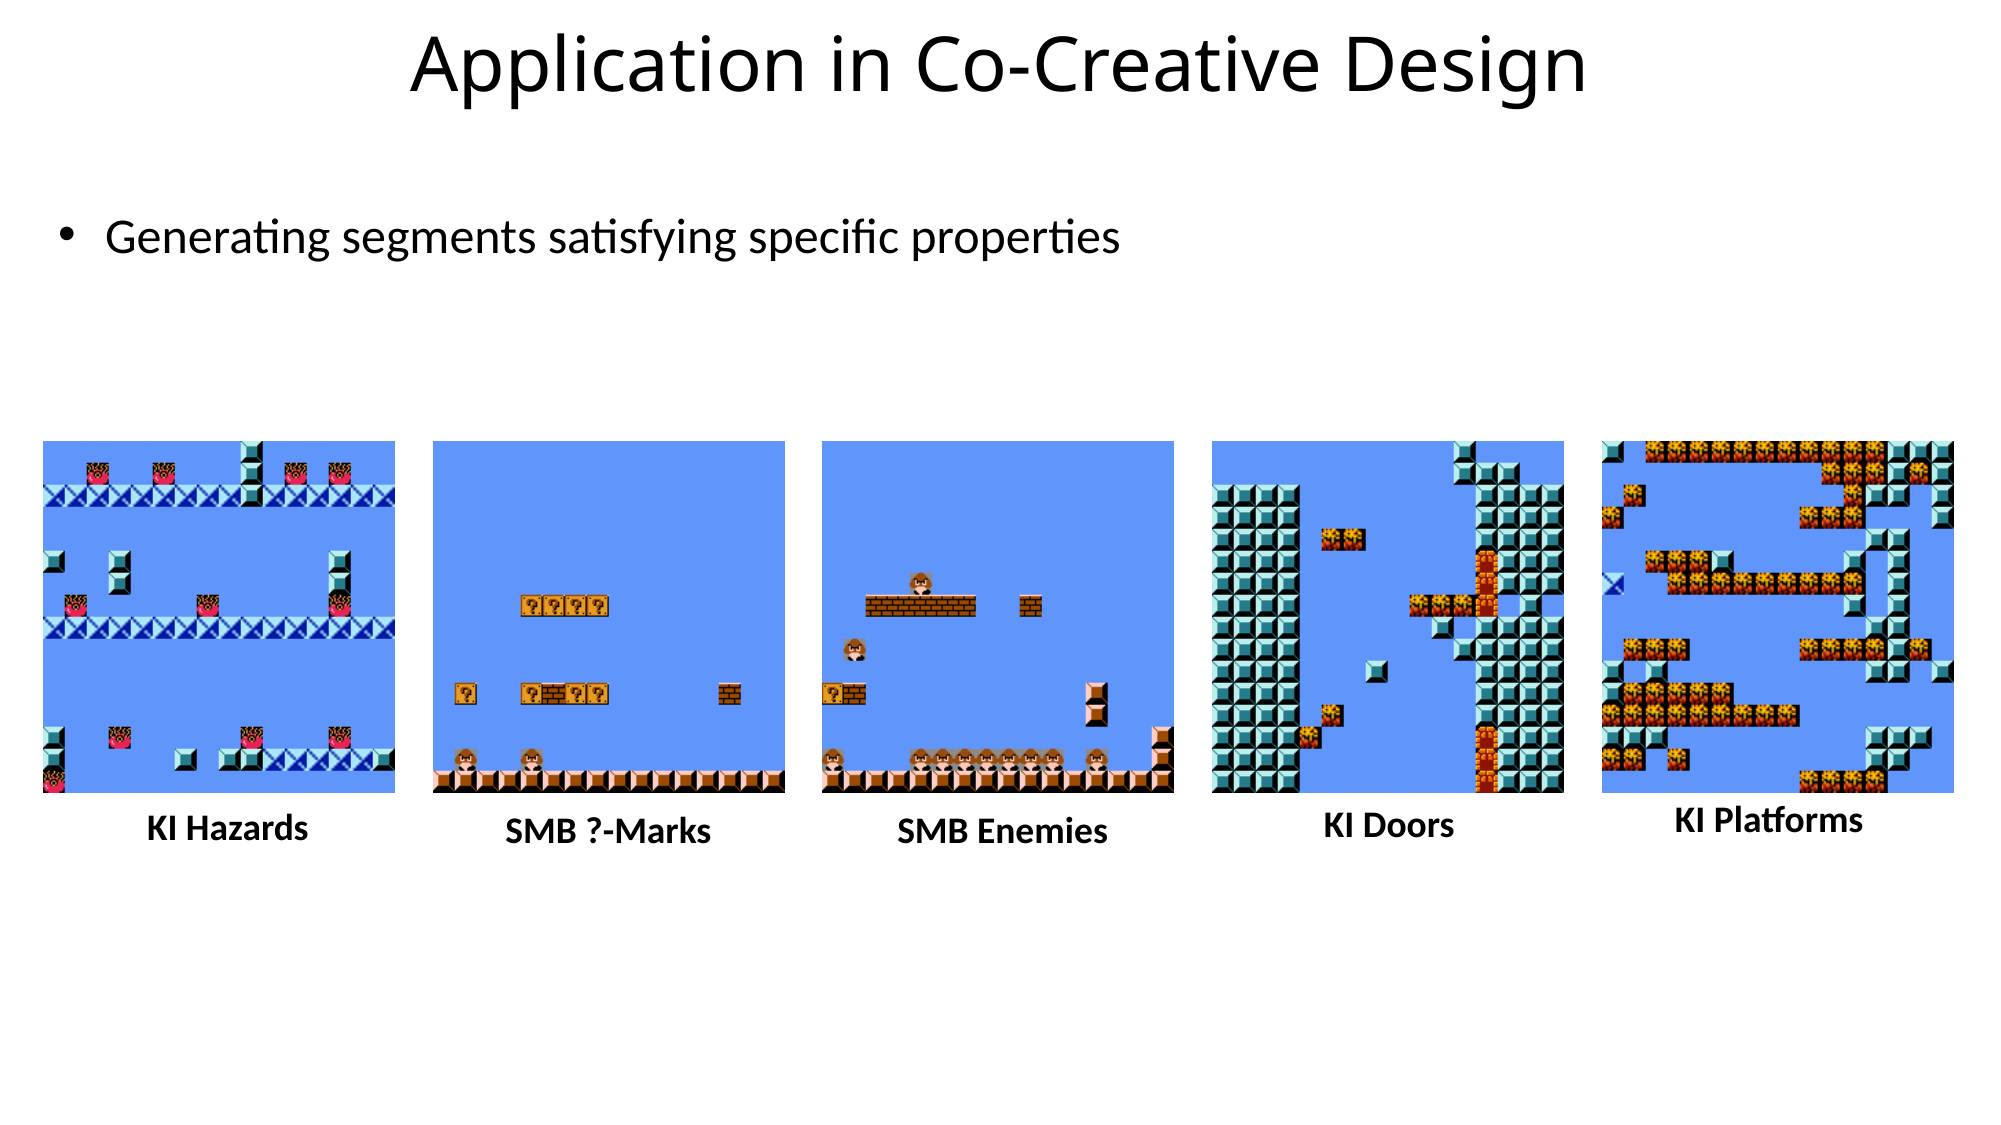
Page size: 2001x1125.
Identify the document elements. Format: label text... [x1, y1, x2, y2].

text_box SMB Enemies [882, 798, 1250, 859]
text_box SMB ?-Marks [490, 798, 858, 859]
picture [1602, 441, 1954, 793]
text_box KI Doors [1309, 792, 1676, 853]
text_box KI Platforms [1660, 787, 2000, 848]
text_box KI Hazards [123, 795, 491, 856]
picture [822, 441, 1174, 793]
text_box Generating segments satisfying specific properties [43, 195, 1402, 271]
picture [1212, 441, 1564, 793]
picture [433, 441, 785, 793]
picture [43, 441, 395, 793]
title Application in Co-Creative Design [368, 9, 1632, 125]
